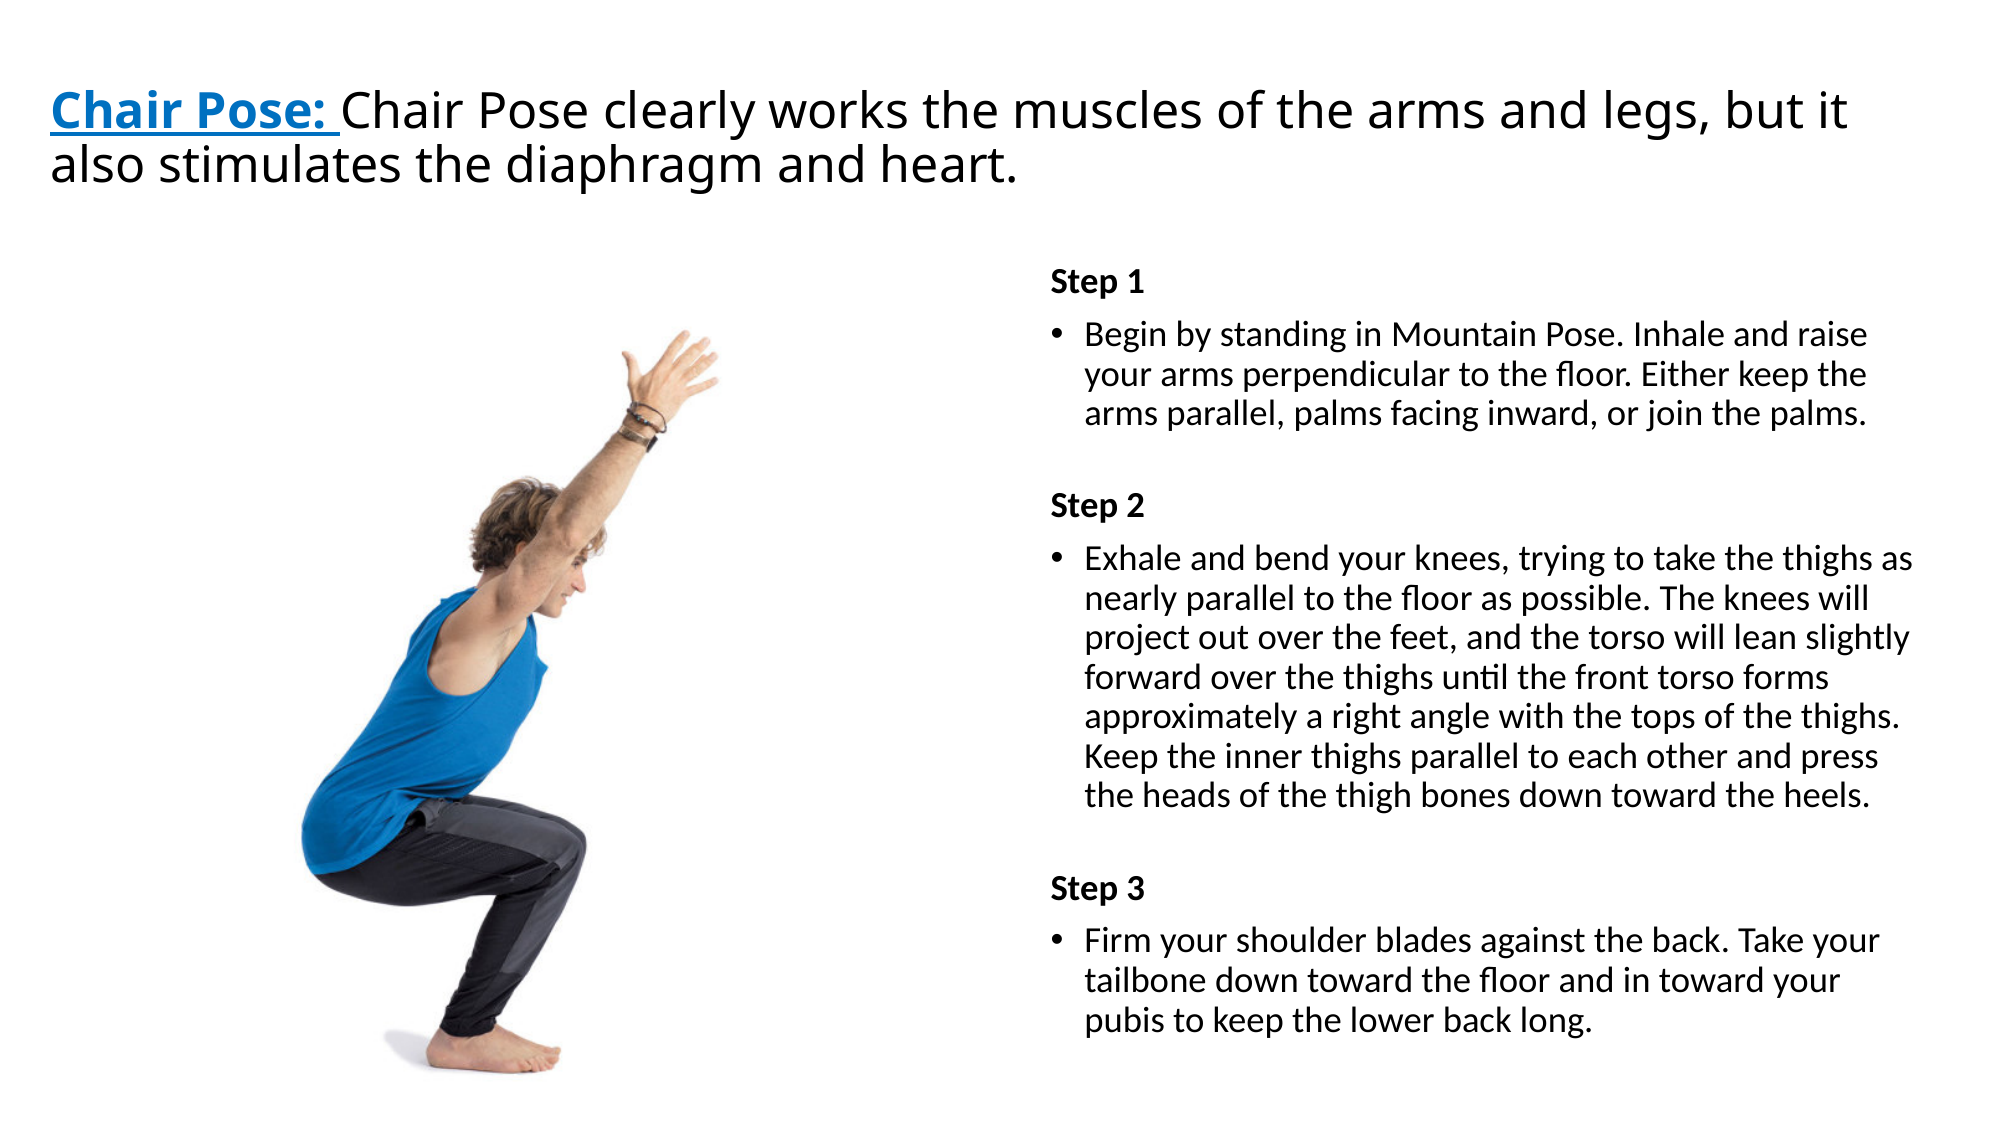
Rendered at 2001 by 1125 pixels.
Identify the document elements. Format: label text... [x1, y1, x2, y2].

title Chair Pose: Chair Pose clearly works the muscles of the arms and legs, but it also stimulates the diaphragm and heart. [35, 30, 1972, 249]
list Step 1 Begin by standing in Mountain Pose. Inhale and raise your arms perpendicular to the floor. Either keep the arms parallel, palms facing inward, or join the palms. Step 2 Exhale and bend your knees, trying to take the thighs as nearly parallel to the floor as possible. The knees will project out over the feet, and the torso will lean slightly forward over the thighs until the front torso forms approximately a right angle with the tops of the thighs. Keep the inner thighs parallel to each other and press the heads of the thigh bones down toward the heels. Step 3 Firm your shoulder blades against the back. Take your tailbone down toward the floor and in toward your pubis to keep the lower back long. [1035, 197, 1934, 1090]
picture [231, 277, 746, 1115]
